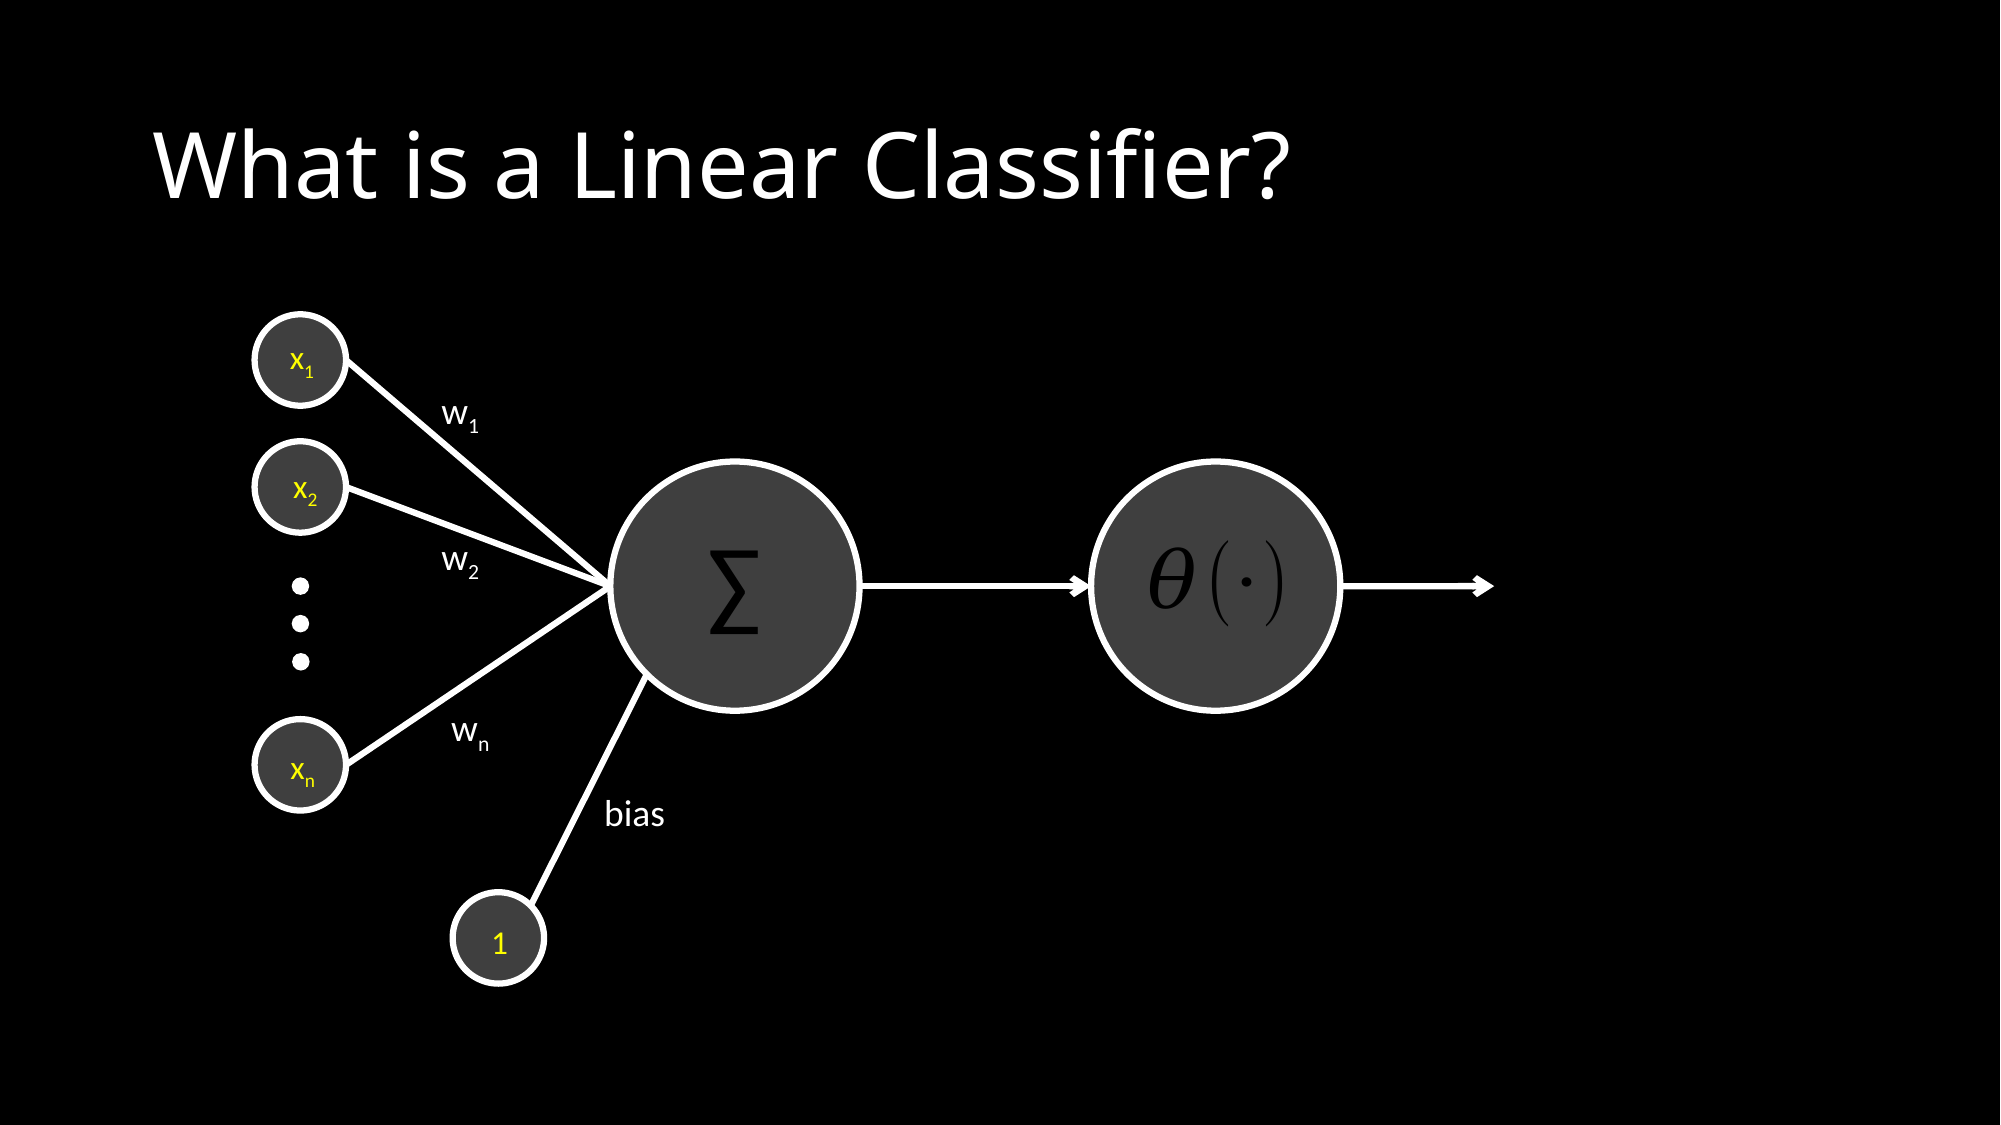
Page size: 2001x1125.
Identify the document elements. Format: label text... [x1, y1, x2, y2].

text_box xn [275, 738, 346, 800]
text_box [253, 313, 337, 407]
text_box bias [647, 781, 681, 842]
text_box x1 [274, 329, 346, 390]
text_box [346, 587, 611, 765]
text_box ∑ [693, 510, 777, 646]
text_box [346, 360, 611, 587]
text_box [253, 440, 337, 534]
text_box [530, 674, 647, 906]
text_box [253, 718, 339, 812]
text_box x2 [278, 457, 346, 518]
text_box 1 [476, 913, 547, 969]
text_box [451, 891, 538, 985]
title What is a Linear Classifier? [137, 59, 1863, 278]
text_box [294, 580, 307, 668]
text_box [1090, 460, 1342, 712]
text_box [611, 460, 861, 712]
